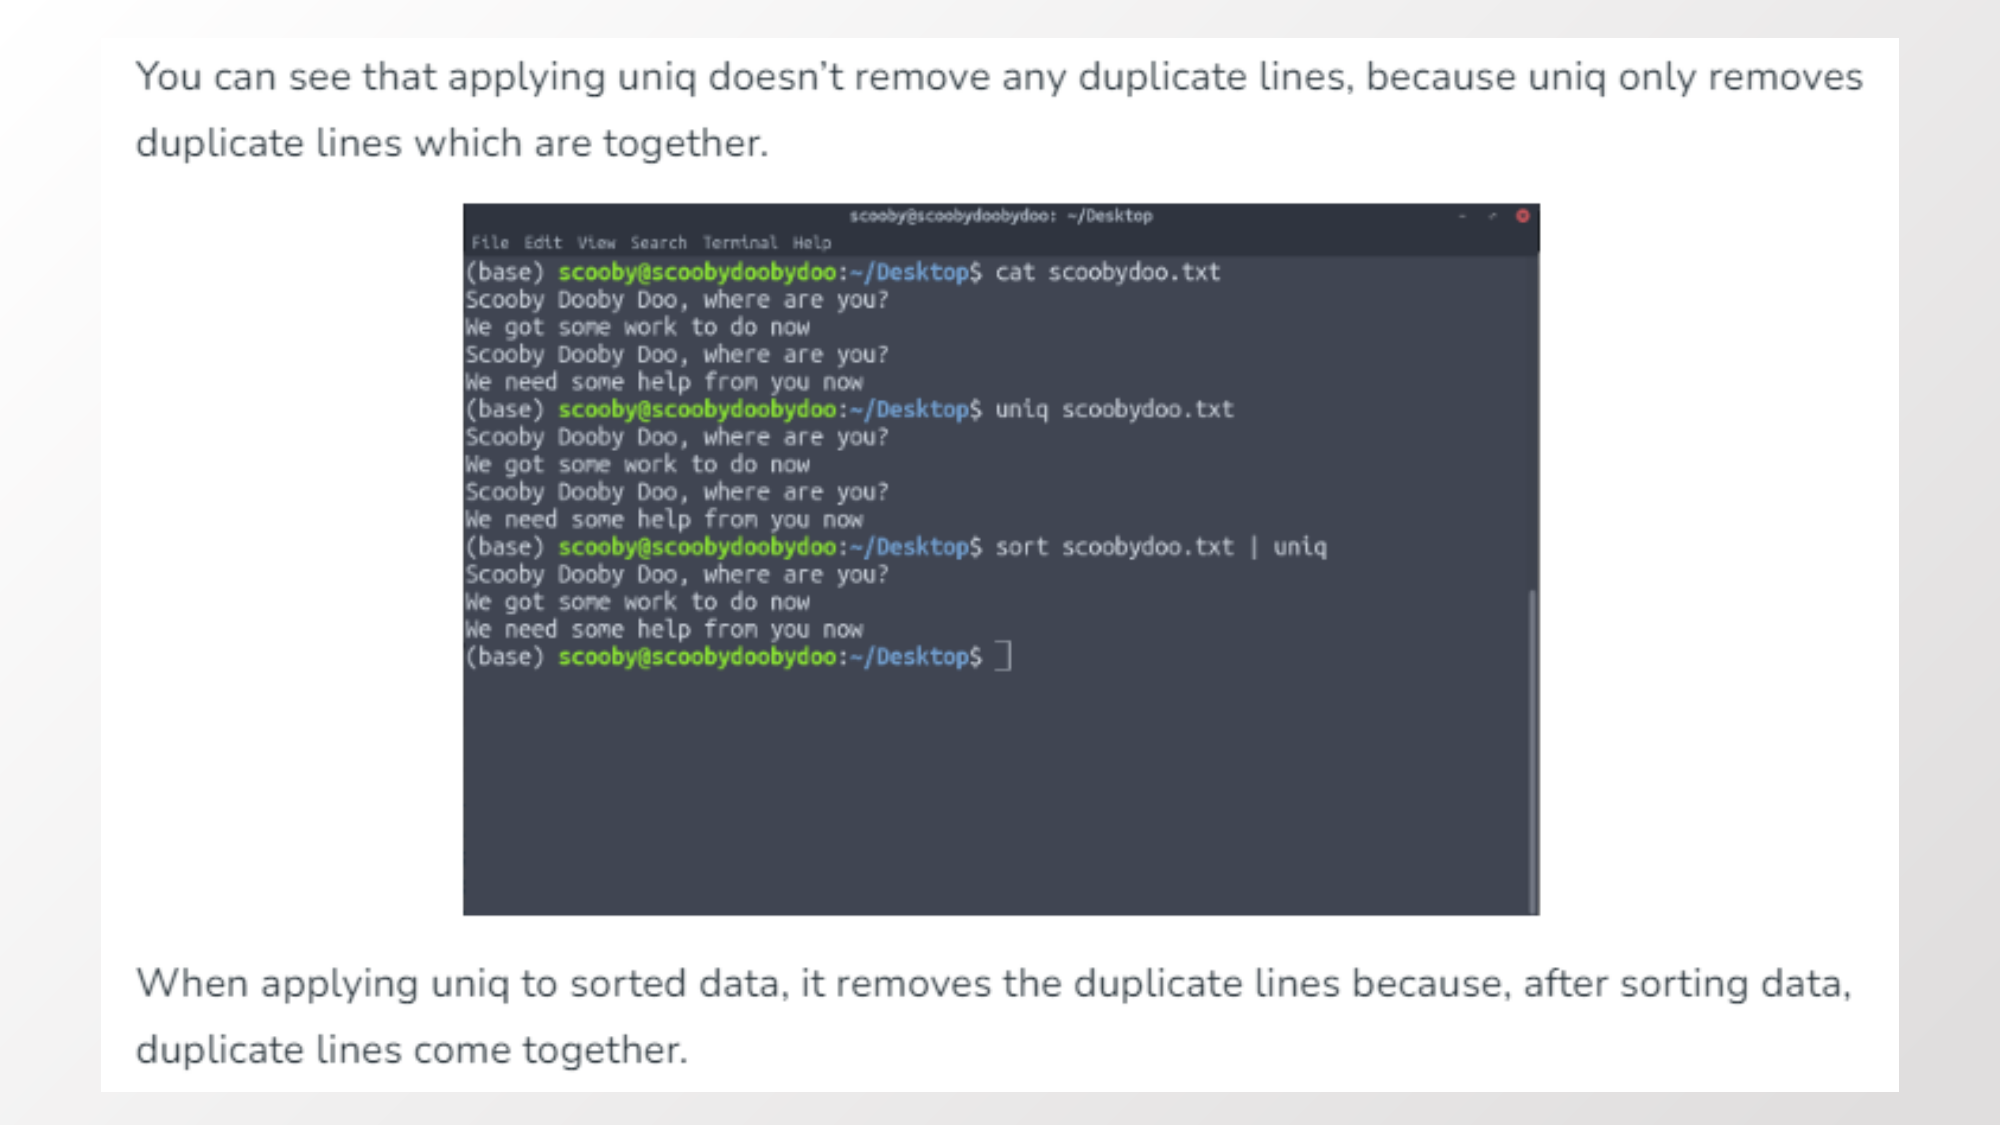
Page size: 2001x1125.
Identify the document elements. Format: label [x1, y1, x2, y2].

picture [101, 38, 1899, 1092]
